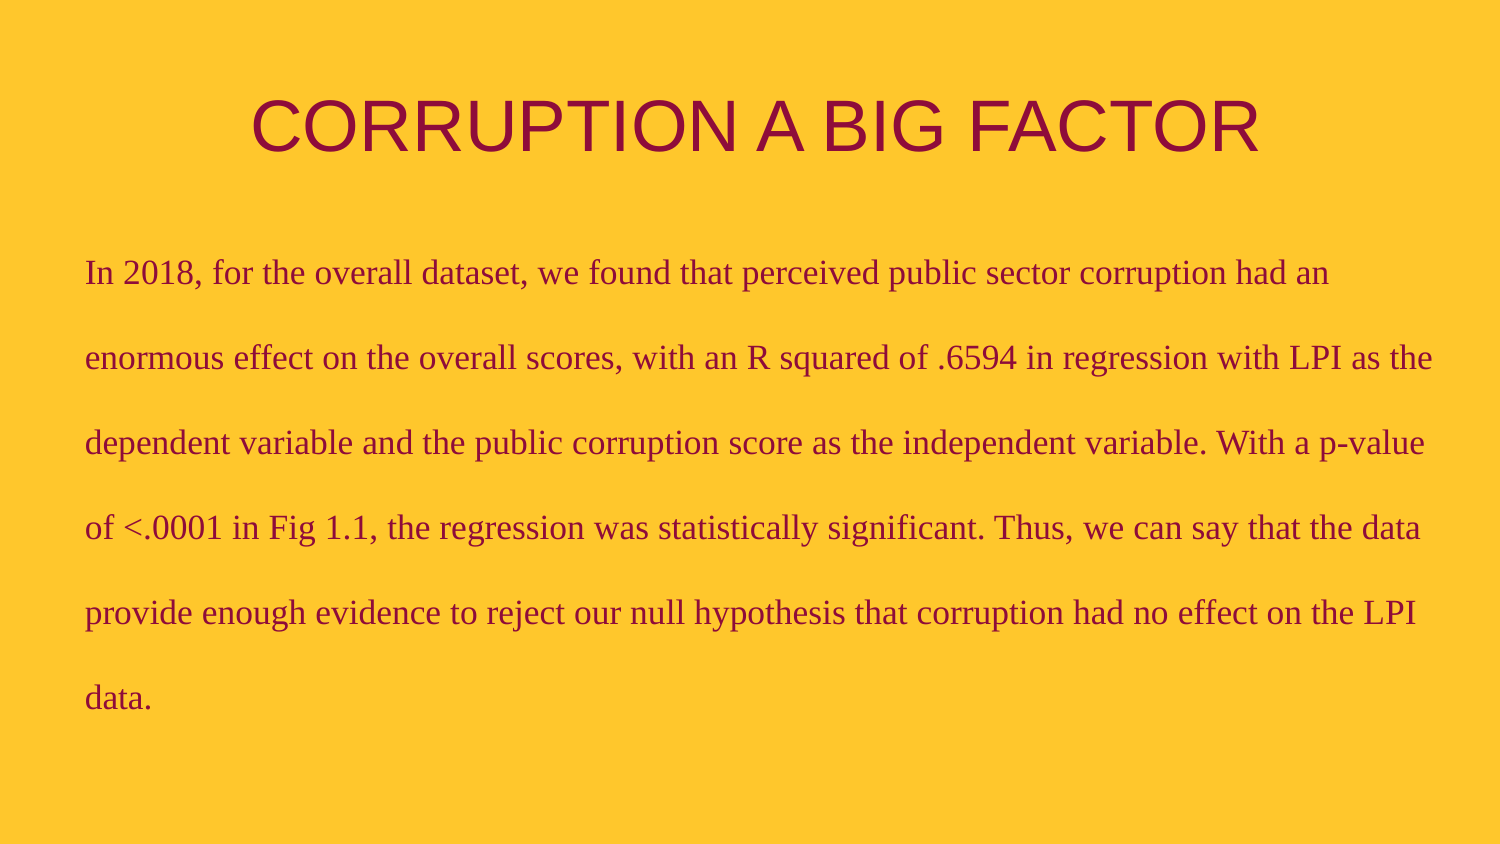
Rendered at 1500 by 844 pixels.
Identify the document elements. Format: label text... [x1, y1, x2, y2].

subtitle In 2018, for the overall dataset, we found that perceived public sector corruption had an enormous effect on the overall scores, with an R squared of .6594 in regression with LPI as the dependent variable and the public corruption score as the independent variable. With a p-value of <.0001 in Fig 1.1, the regression was statistically significant. Thus, we can say that the data provide enough evidence to reject our null hypothesis that corruption had no effect on the LPI data. [69, 191, 1468, 761]
title CORRUPTION A BIG FACTOR [57, 70, 1456, 181]
